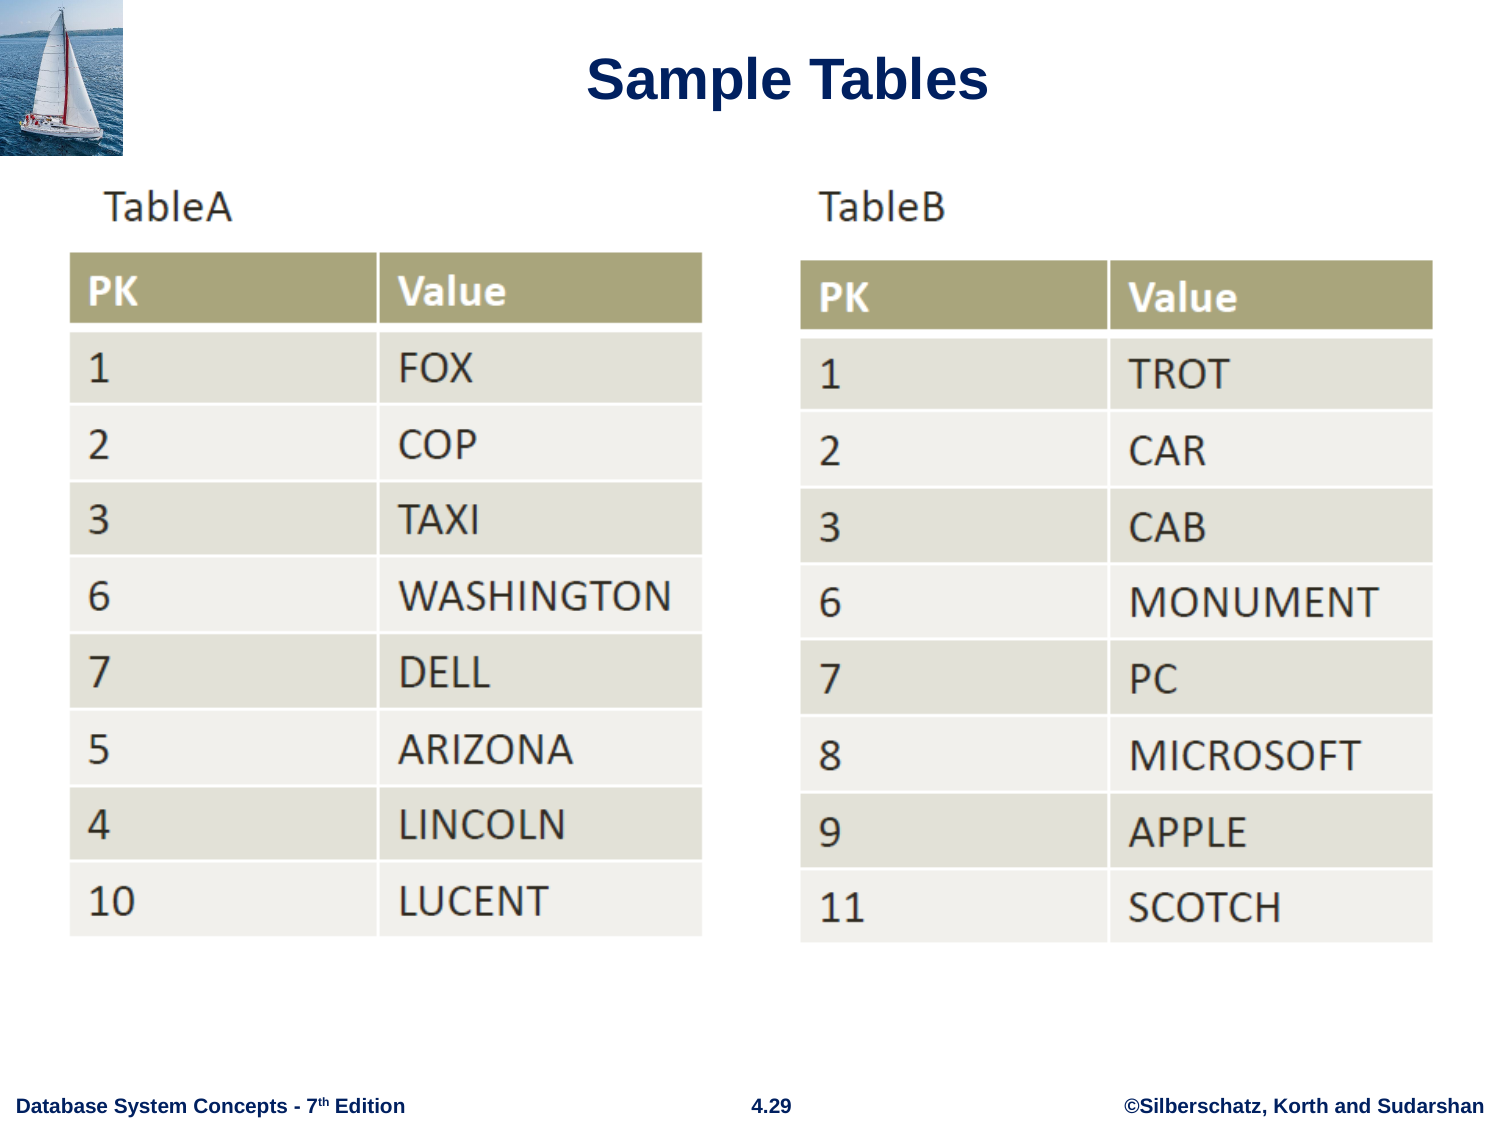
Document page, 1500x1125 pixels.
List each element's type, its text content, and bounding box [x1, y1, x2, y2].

picture [53, 173, 1447, 952]
title Sample Tables [125, 18, 1452, 120]
picture [0, 0, 123, 156]
